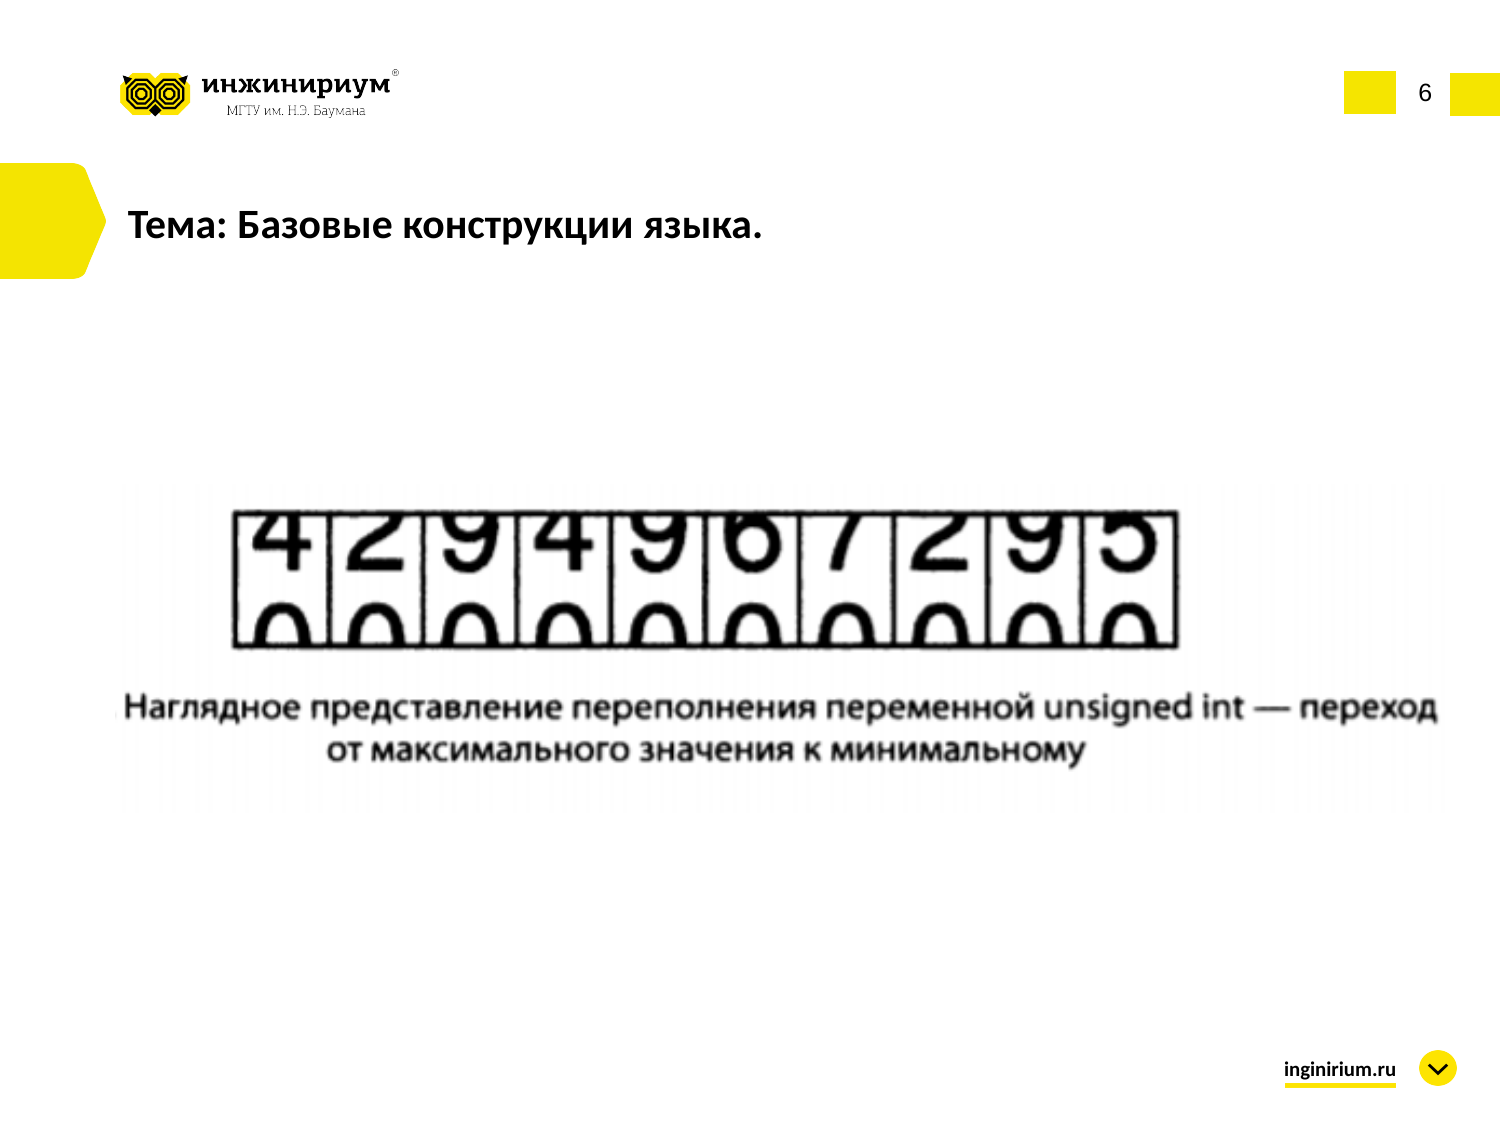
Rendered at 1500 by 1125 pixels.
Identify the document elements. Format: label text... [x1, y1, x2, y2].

picture [1284, 1083, 1396, 1088]
picture [120, 68, 399, 119]
text_box Тема: Базовые конструкции языка. [113, 189, 1353, 293]
picture [1449, 73, 1500, 116]
picture [1344, 71, 1396, 115]
picture [1419, 1049, 1457, 1086]
picture [115, 483, 1448, 813]
text_box 6 [1403, 68, 1447, 114]
picture [0, 163, 106, 279]
text_box inginirium.ru [1263, 1047, 1412, 1088]
